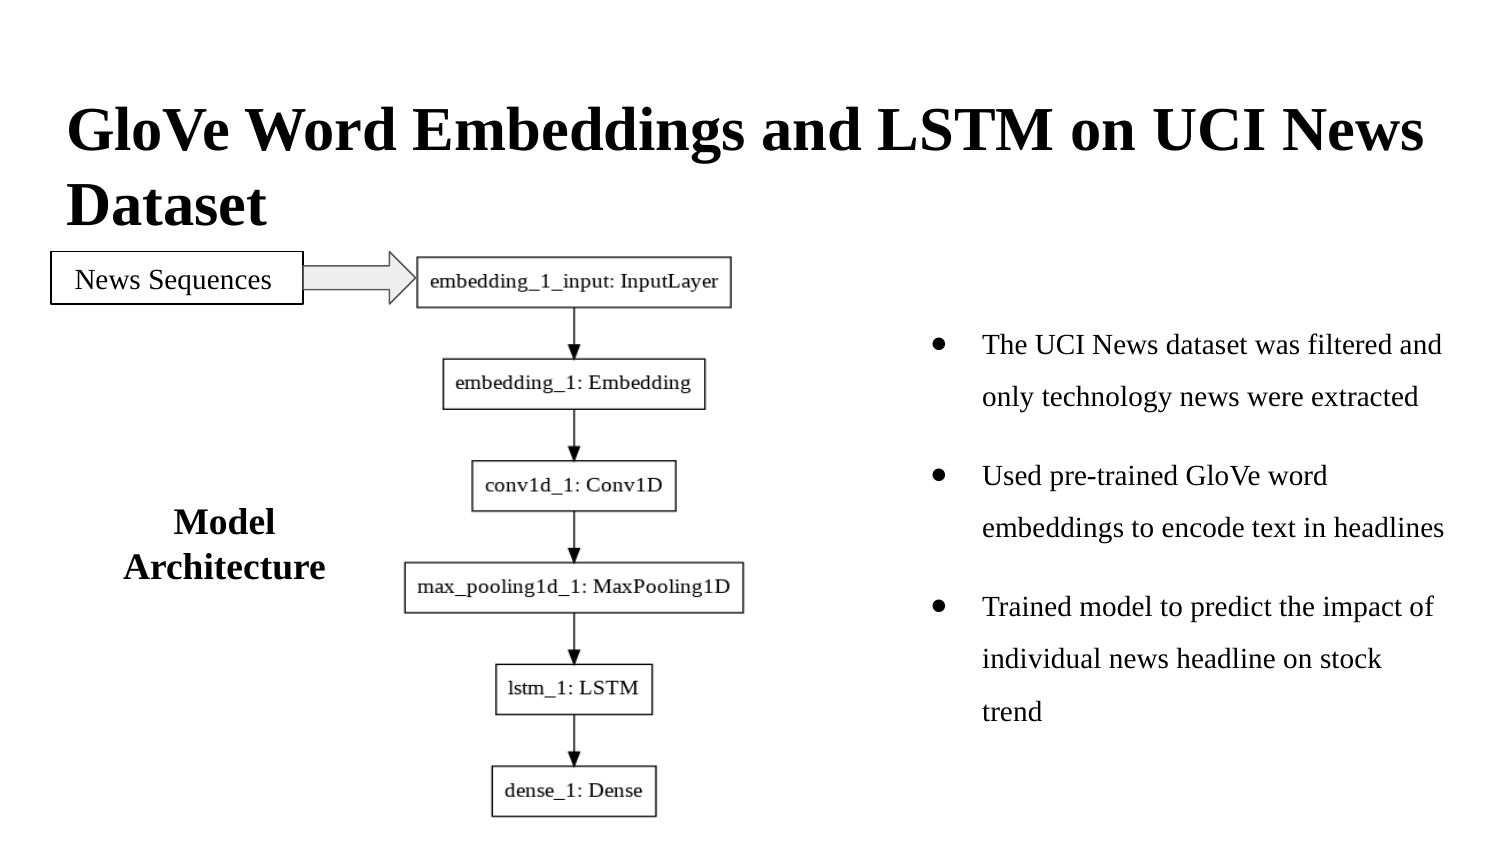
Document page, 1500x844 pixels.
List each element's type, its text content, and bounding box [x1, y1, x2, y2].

text_box [303, 251, 394, 305]
text_box Model Architecture [67, 482, 383, 712]
picture [399, 251, 749, 824]
text_box News Sequences [51, 251, 304, 305]
title GloVe Word Embeddings and LSTM on UCI News Dataset [51, 72, 1449, 167]
text_box The UCI News dataset was filtered and only technology news were extracted Used pre-trained GloVe word embeddings to encode text in headlines Trained model to predict the impact of individual news headline on stock trend [892, 276, 1465, 811]
